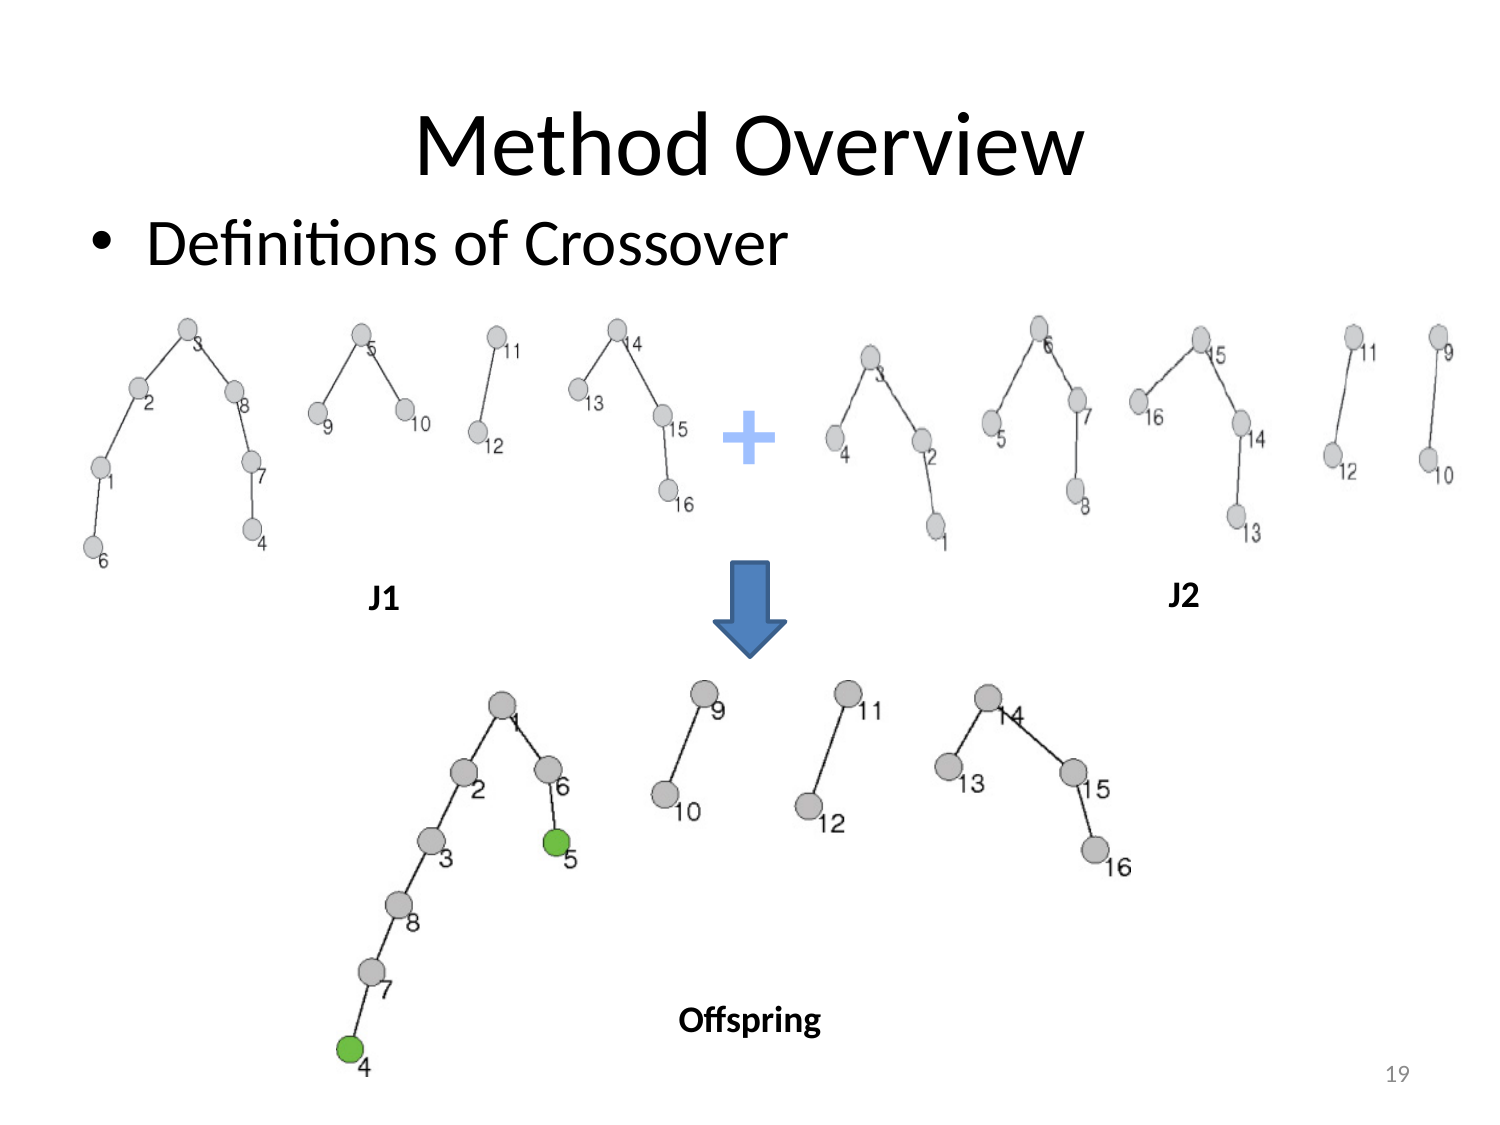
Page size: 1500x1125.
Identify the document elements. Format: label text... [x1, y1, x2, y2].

picture [76, 307, 703, 575]
picture [336, 680, 1131, 1078]
text_box + [708, 353, 793, 504]
text_box J1 [353, 583, 415, 626]
picture [820, 295, 1471, 563]
list Definitions of Crossover [75, 191, 1425, 315]
title Method Overview [75, 45, 1425, 191]
text_box [712, 560, 788, 660]
text_box J2 [1153, 571, 1215, 623]
slide_number 19 [1074, 1042, 1425, 1103]
